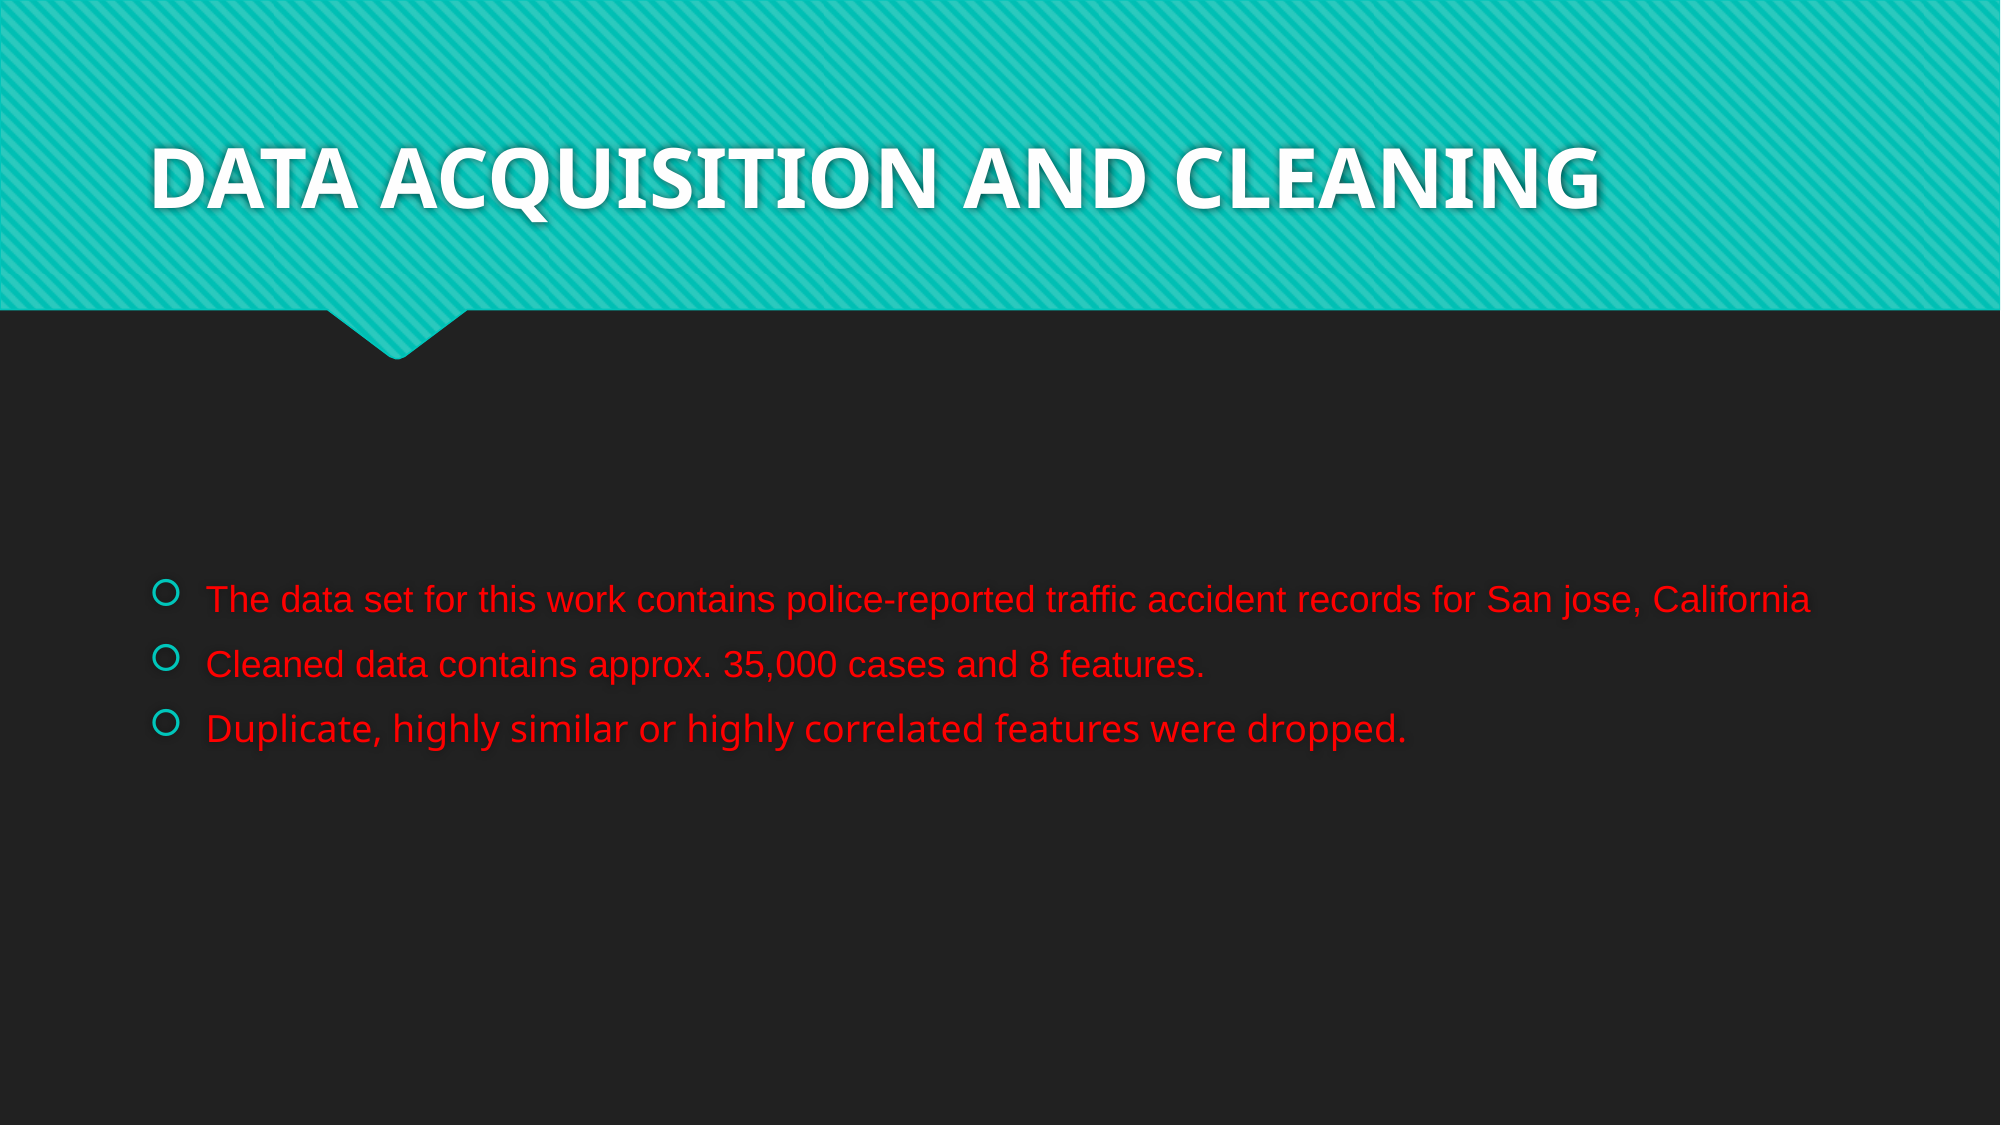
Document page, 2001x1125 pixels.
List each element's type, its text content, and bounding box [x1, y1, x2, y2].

title DATA ACQUISITION AND CLEANING [132, 73, 1868, 233]
list The data set for this work contains police-reported traffic accident records for San jose, California Cleaned data contains approx. 35,000 cases and 8 features. Duplicate, highly similar or highly correlated features were dropped. [134, 364, 1866, 962]
